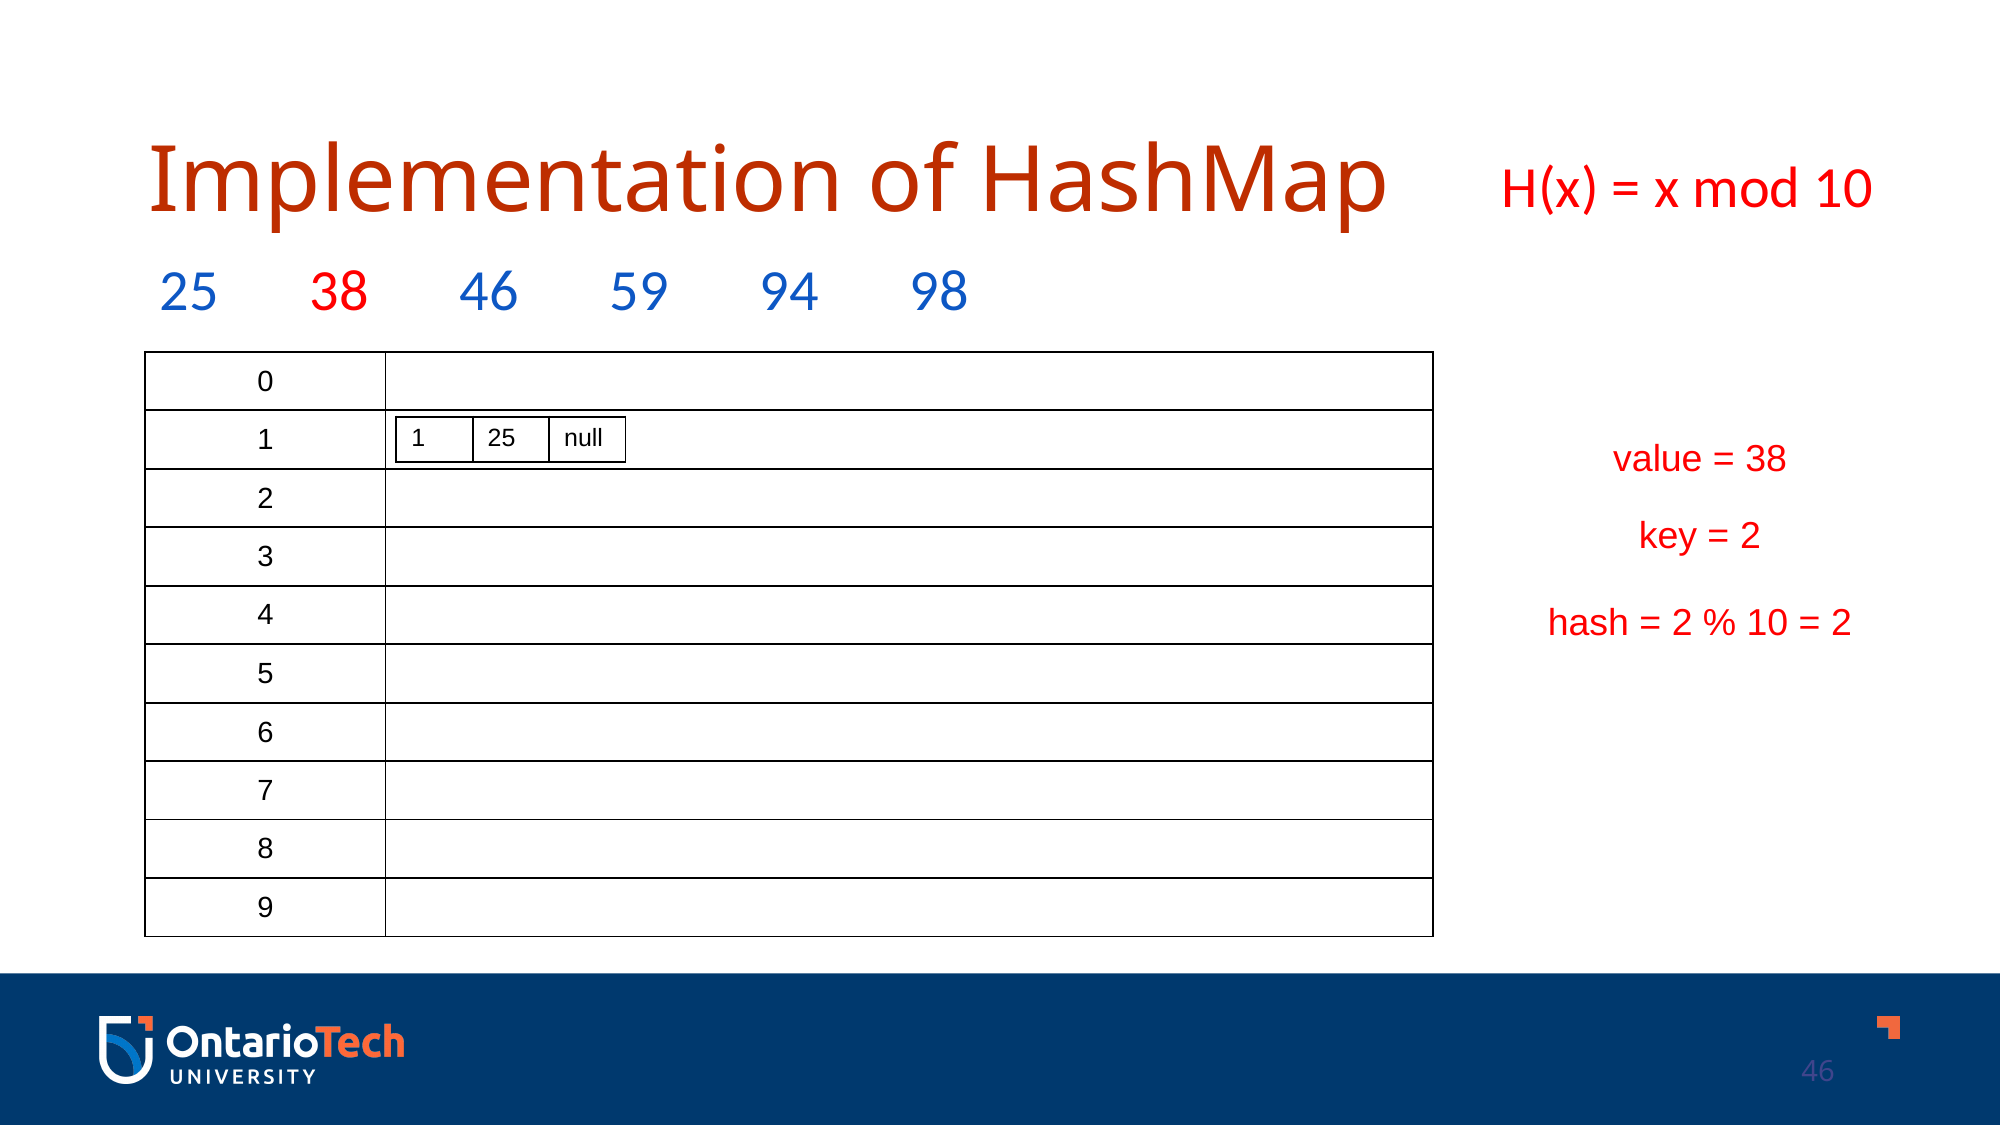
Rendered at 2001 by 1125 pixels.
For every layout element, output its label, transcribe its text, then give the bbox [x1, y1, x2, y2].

table_header 0 [146, 353, 385, 409]
text_box H(x) = x mod 10 [1487, 142, 1913, 227]
table_cell [386, 587, 1432, 643]
table_cell [386, 704, 1432, 760]
table_header [386, 353, 1432, 409]
table_cell [386, 645, 1432, 702]
table_header null [550, 418, 625, 461]
table_header 25 [474, 418, 548, 461]
table_cell 3 [146, 528, 385, 585]
table_cell 1 [146, 411, 385, 468]
table_cell 8 [146, 820, 385, 877]
text_box 46 [1433, 1025, 1850, 1100]
text_box value = 38 [1487, 426, 1913, 487]
text_box hash = 2 % 10 = 2 [1487, 590, 1913, 651]
table_cell 7 [146, 762, 385, 819]
table_cell [386, 762, 1432, 819]
table_cell [386, 820, 1432, 877]
picture [1877, 1016, 1900, 1039]
table_cell 6 [146, 704, 385, 760]
table_cell [386, 879, 1432, 936]
table_cell [386, 528, 1432, 585]
table_cell 9 [146, 879, 385, 936]
table_cell [386, 470, 1432, 526]
table_cell 2 [146, 470, 385, 526]
text_box key = 2 [1487, 503, 1913, 564]
table_header 1 [397, 418, 472, 461]
picture [99, 1016, 404, 1084]
text_box Implementation of HashMap [133, 49, 1834, 238]
table_cell 4 [146, 587, 385, 643]
table_cell [386, 411, 1432, 468]
table_cell 5 [146, 645, 385, 702]
text_box 25 38 46 59 94 98 [145, 244, 1146, 330]
